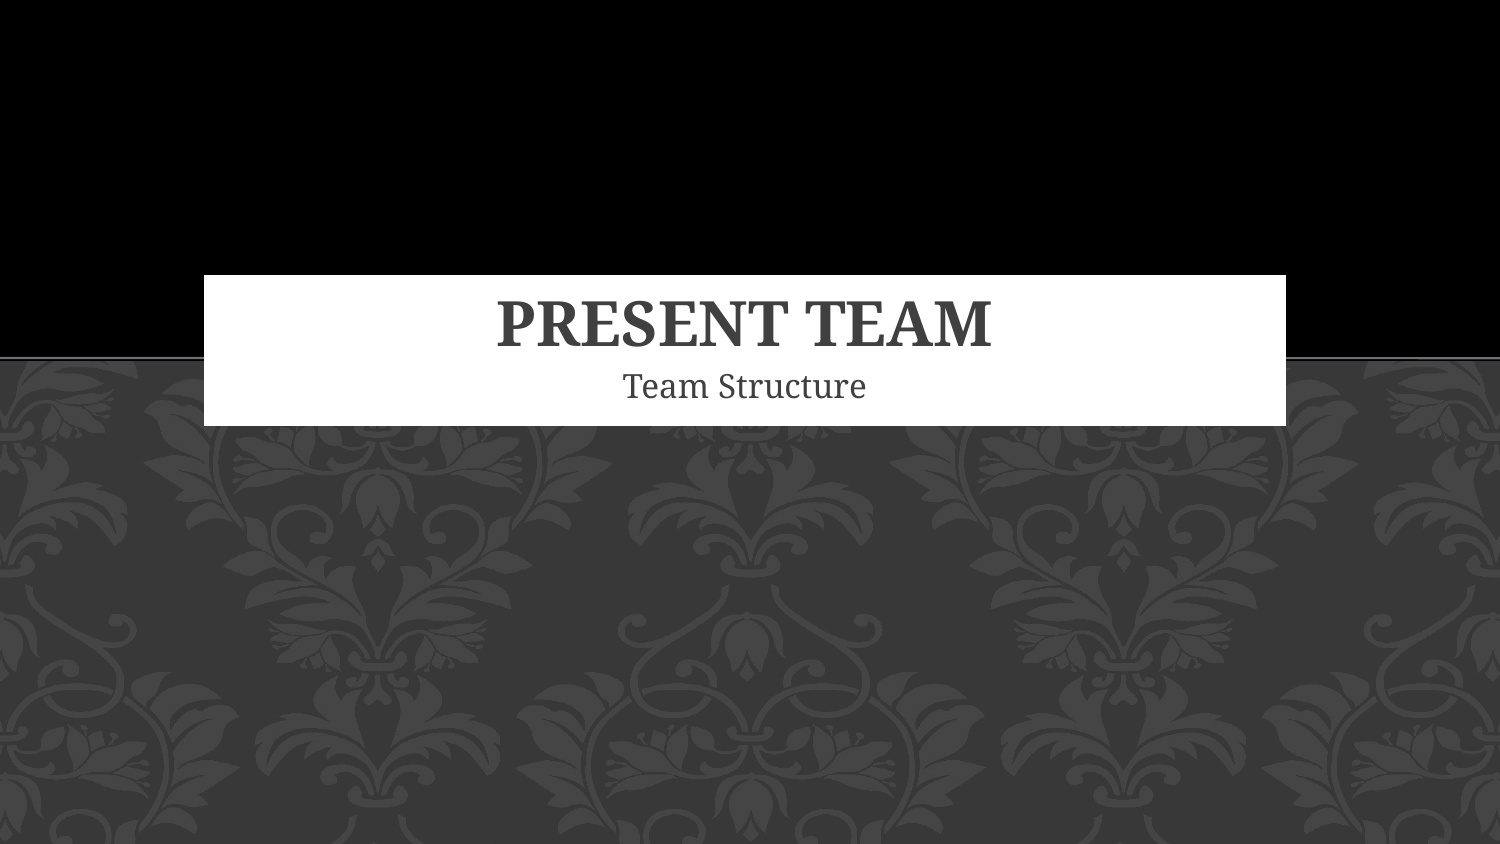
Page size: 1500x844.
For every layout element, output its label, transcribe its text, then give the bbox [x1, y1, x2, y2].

subtitle Team Structure [210, 366, 1280, 419]
title Present Team [204, 279, 1286, 366]
